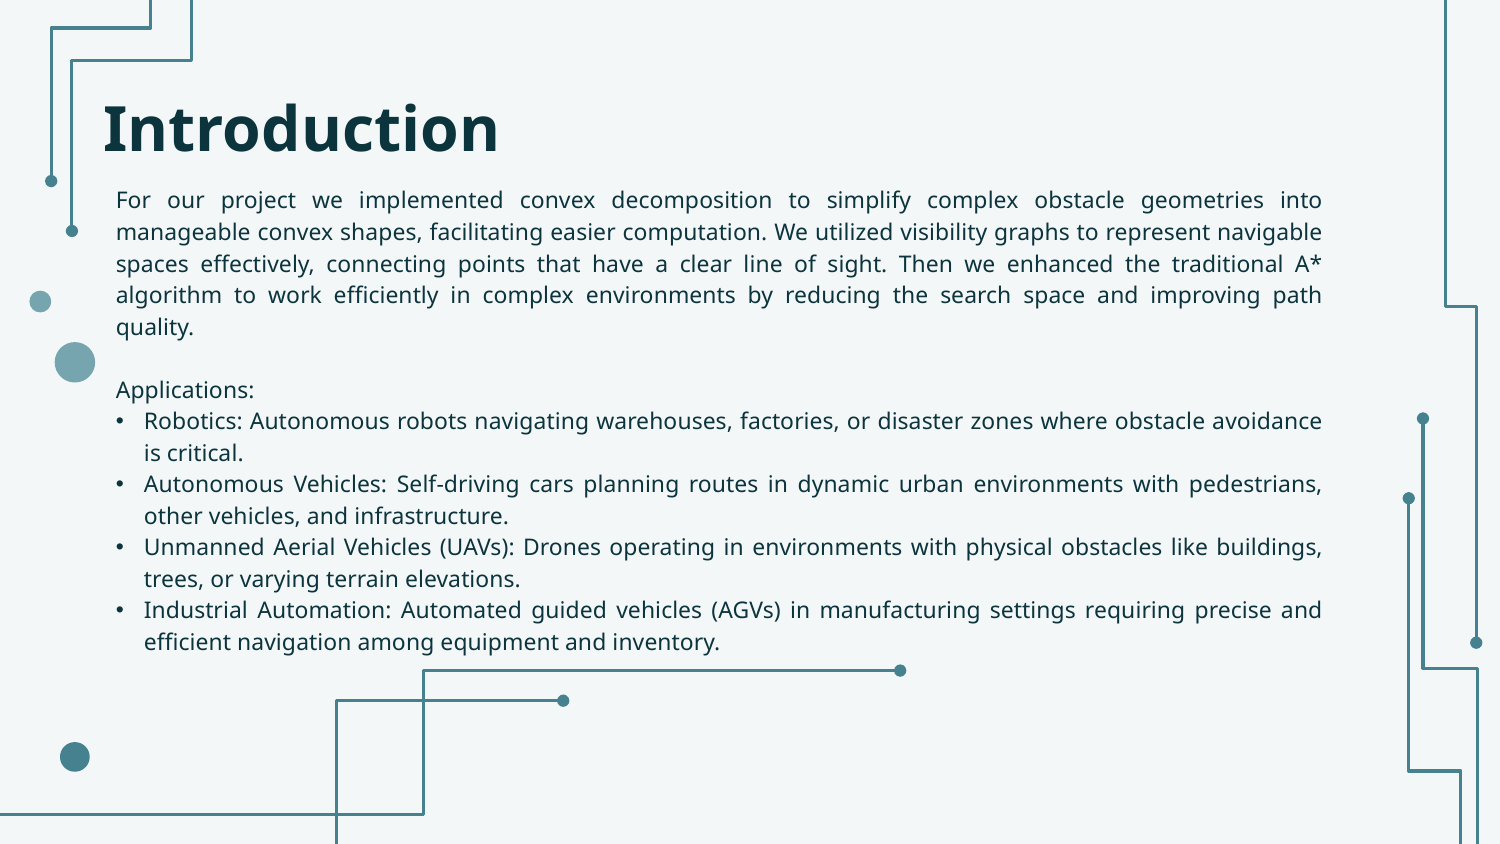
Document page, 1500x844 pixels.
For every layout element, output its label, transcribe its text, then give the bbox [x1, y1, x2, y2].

subtitle For our project we implemented convex decomposition to simplify complex obstacle geometries into manageable convex shapes, facilitating easier computation. We utilized visibility graphs to represent navigable spaces effectively, connecting points that have a clear line of sight. Then we enhanced the traditional A* algorithm to work efficiently in complex environments by reducing the search space and improving path quality. Applications: Robotics: Autonomous robots navigating warehouses, factories, or disaster zones where obstacle avoidance is critical. Autonomous Vehicles: Self-driving cars planning routes in dynamic urban environments with pedestrians, other vehicles, and infrastructure. Unmanned Aerial Vehicles (UAVs): Drones operating in environments with physical obstacles like buildings, trees, or varying terrain elevations. Industrial Automation: Automated guided vehicles (AGVs) in manufacturing settings requiring precise and efficient navigation among equipment and inventory. [100, 166, 1340, 723]
title Introduction [88, 73, 1353, 168]
